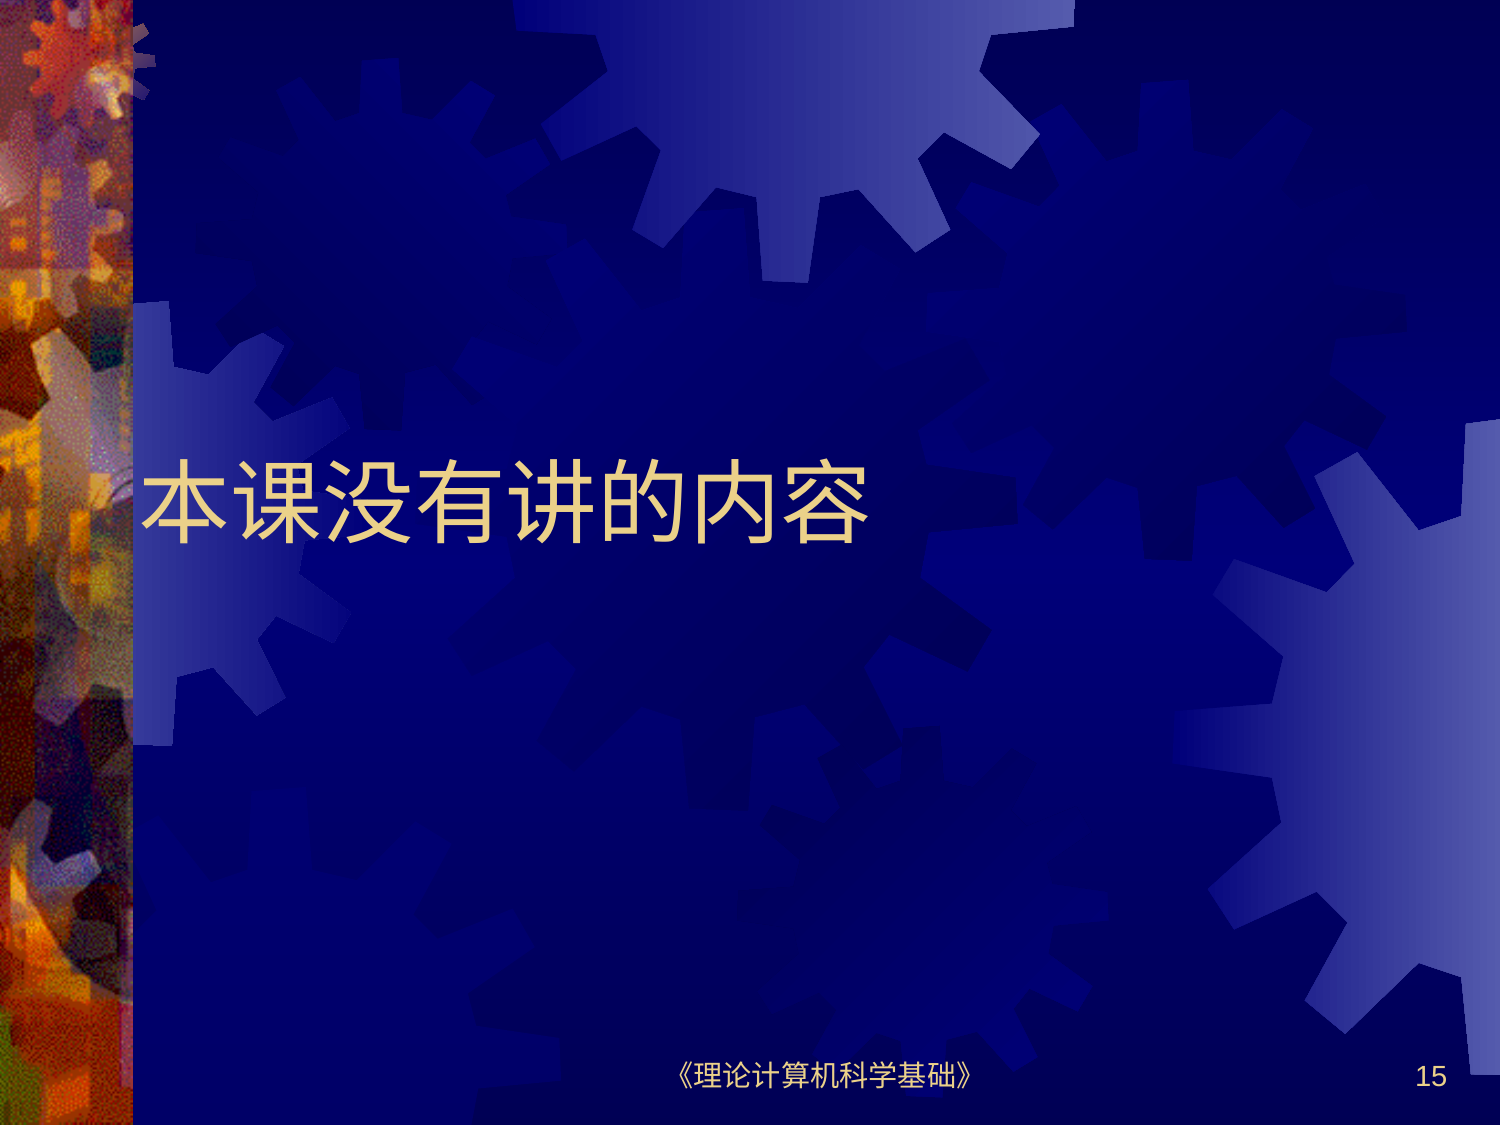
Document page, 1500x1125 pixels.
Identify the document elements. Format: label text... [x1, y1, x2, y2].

slide_number 15 [1149, 1025, 1463, 1100]
picture [0, 0, 133, 1125]
footer 《理论计算机科学基础》 [587, 1025, 1063, 1100]
title 本课没有讲的内容 [123, 375, 1399, 563]
